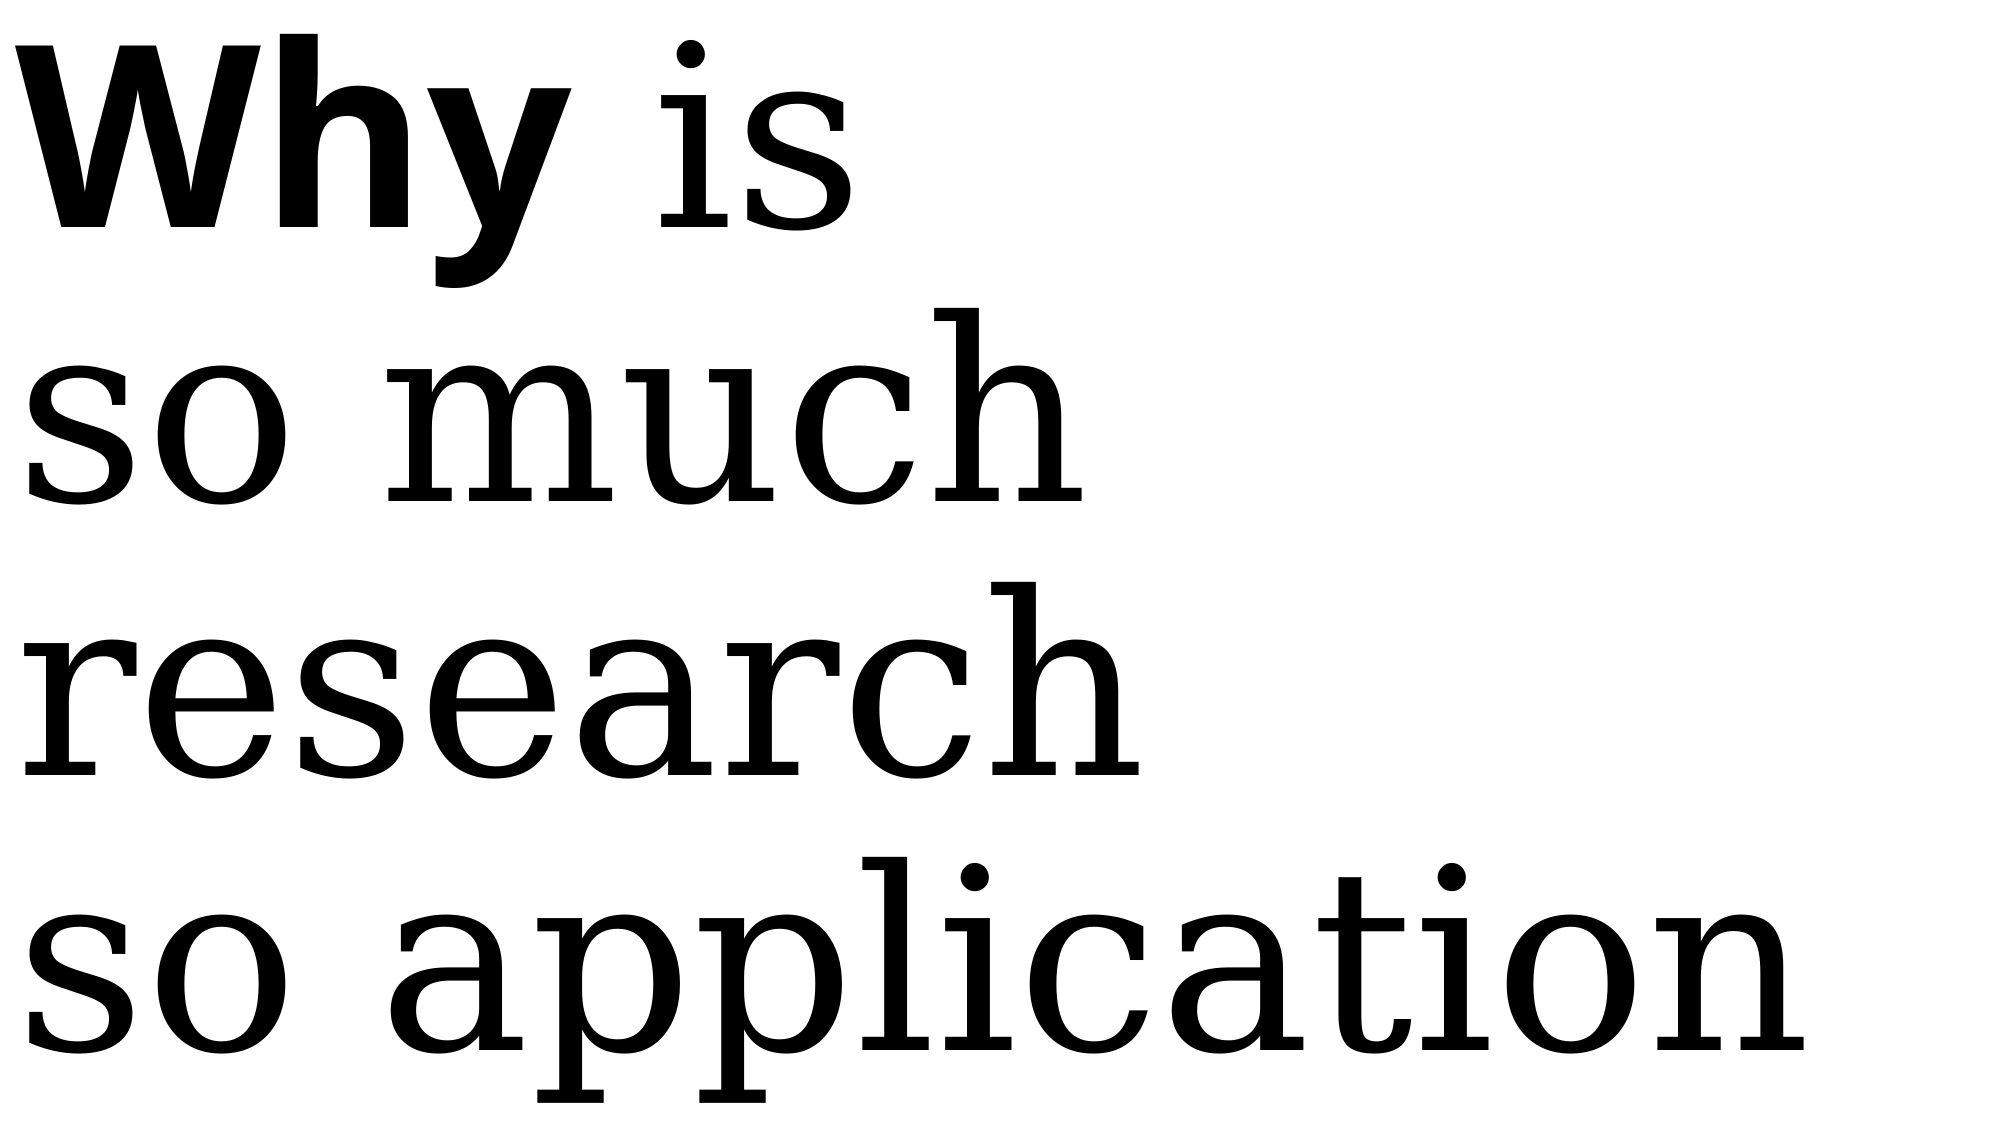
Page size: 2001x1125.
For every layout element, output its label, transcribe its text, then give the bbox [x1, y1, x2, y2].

title Why is so much research so application focused? [0, 0, 2000, 1125]
